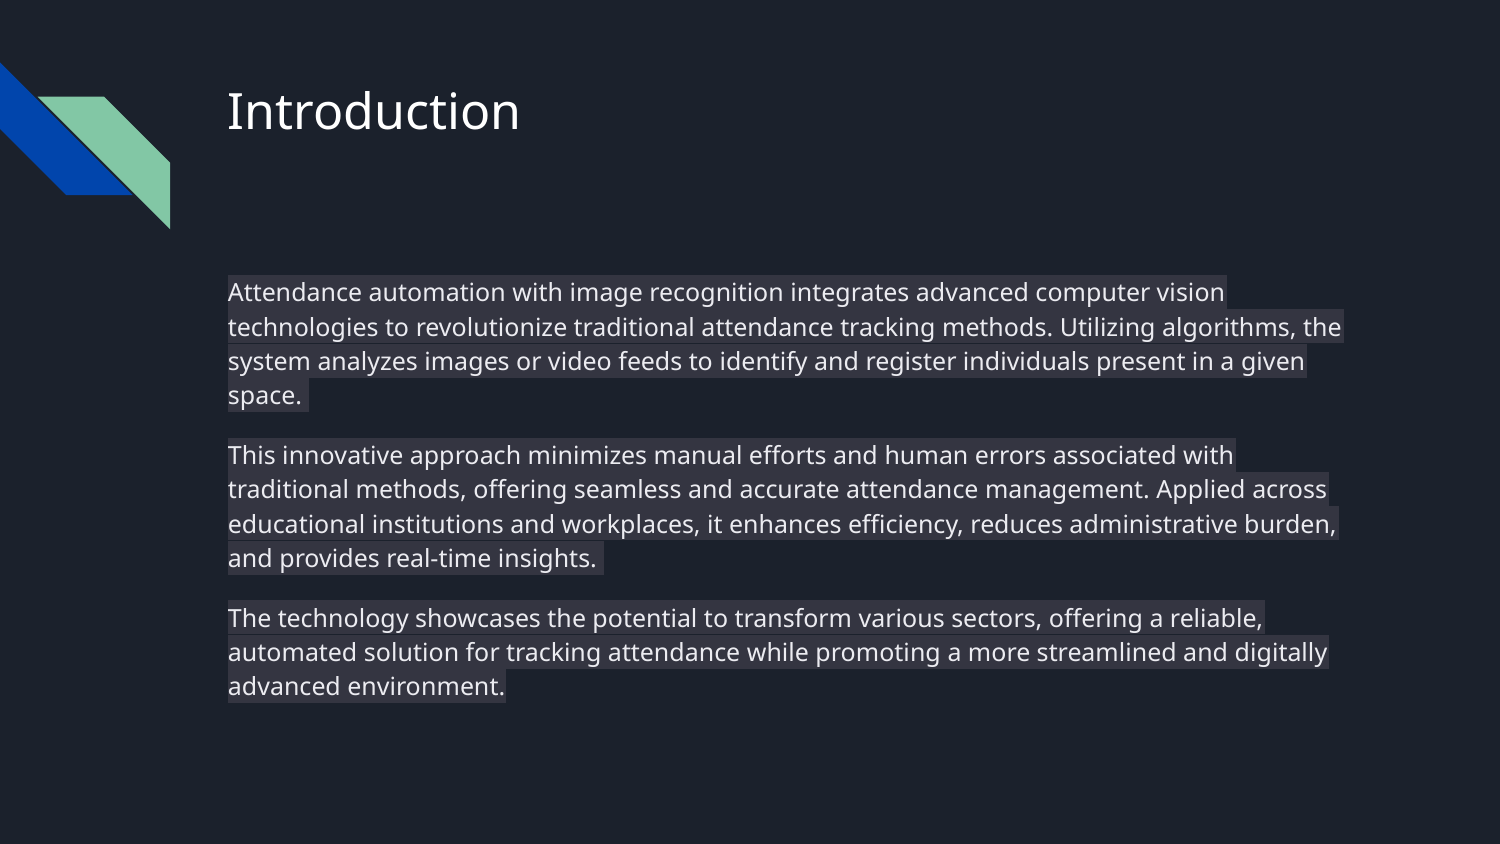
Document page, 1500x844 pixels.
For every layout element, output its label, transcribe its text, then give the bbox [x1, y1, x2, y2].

list Attendance automation with image recognition integrates advanced computer vision technologies to revolutionize traditional attendance tracking methods. Utilizing algorithms, the system analyzes images or video feeds to identify and register individuals present in a given space. This innovative approach minimizes manual efforts and human errors associated with traditional methods, offering seamless and accurate attendance management. Applied across educational institutions and workplaces, it enhances efficiency, reduces administrative burden, and provides real-time insights. The technology showcases the potential to transform various sectors, offering a reliable, automated solution for tracking attendance while promoting a more streamlined and digitally advanced environment. [212, 257, 1368, 735]
title Introduction [212, 64, 1368, 215]
